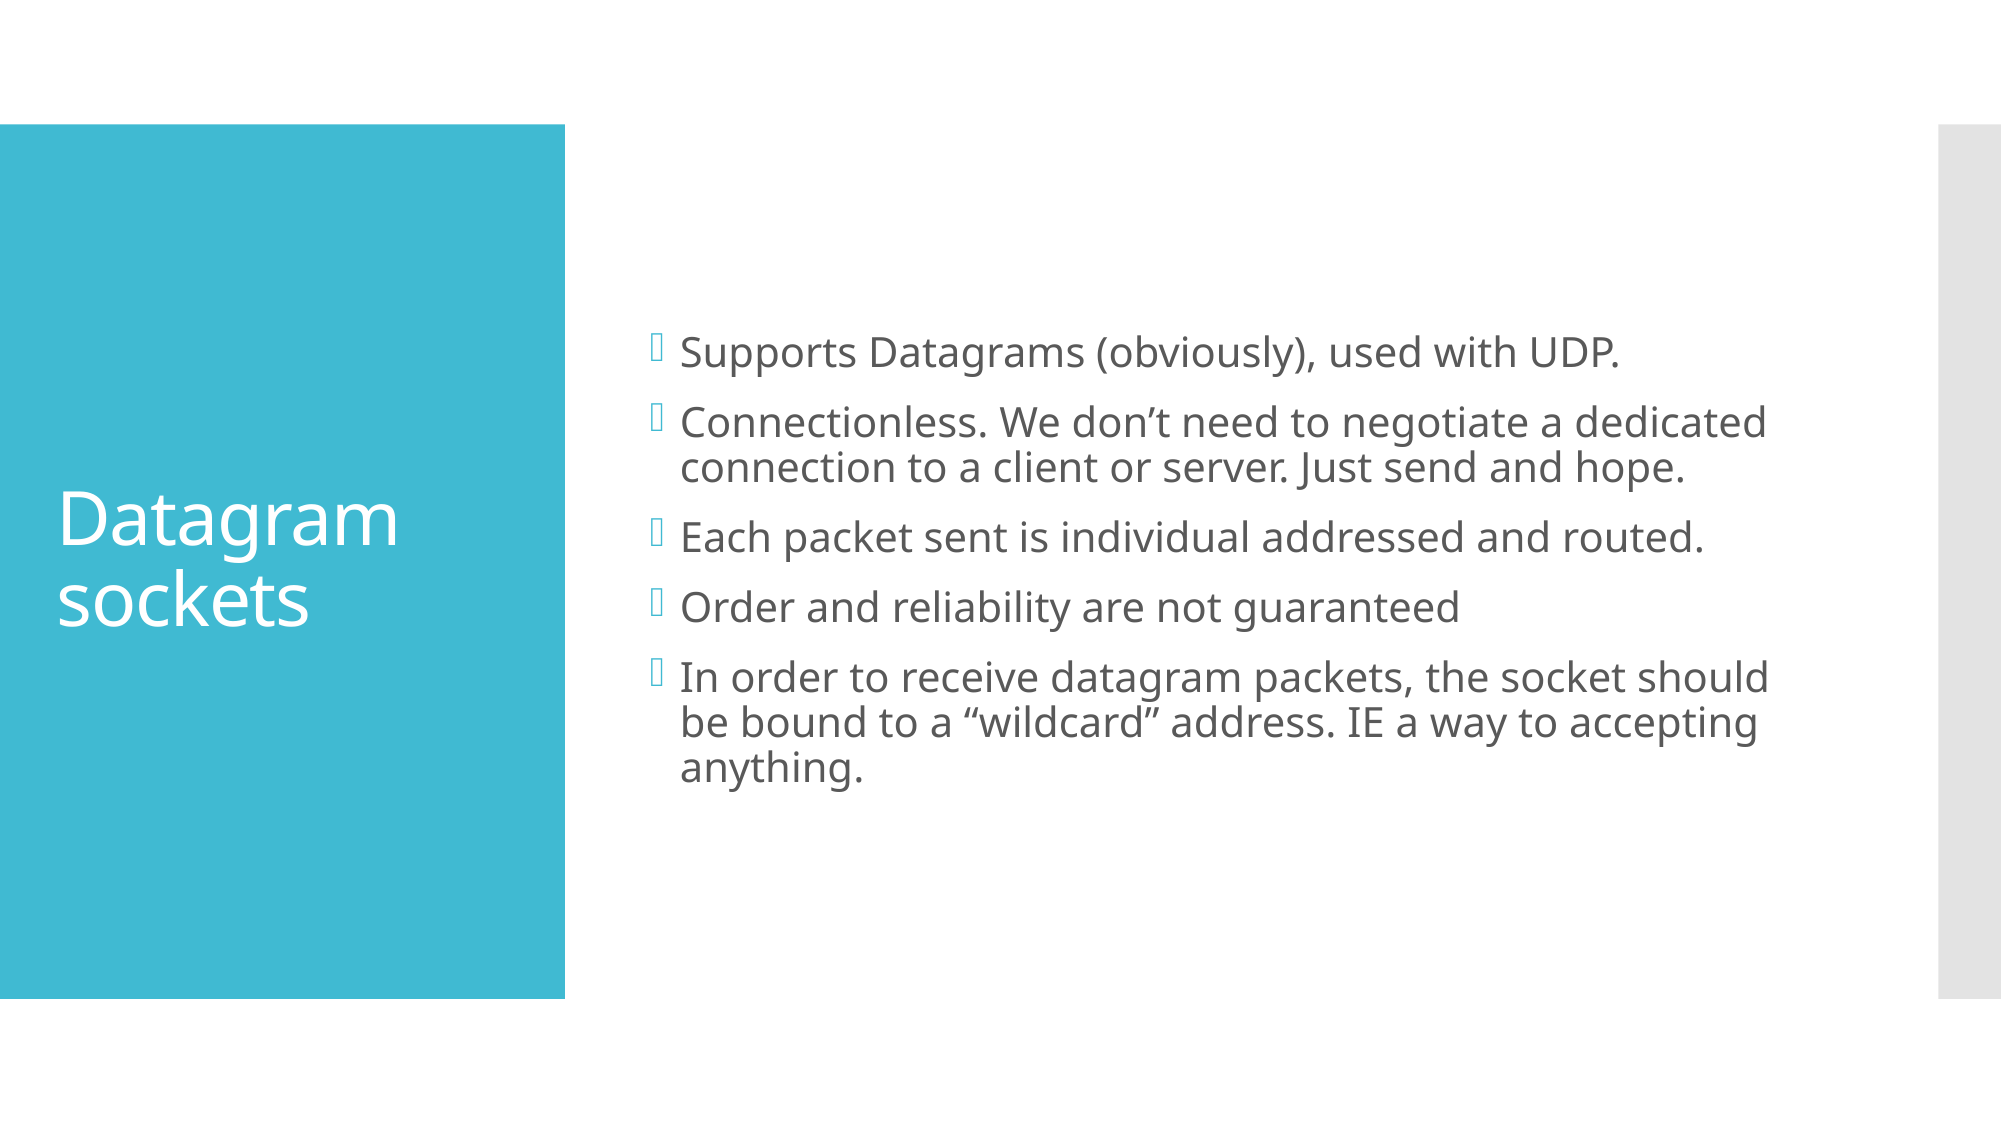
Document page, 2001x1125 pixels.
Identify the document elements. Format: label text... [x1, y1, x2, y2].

list Supports Datagrams (obviously), used with UDP. Connectionless. We don’t need to negotiate a dedicated connection to a client or server. Just send and hope. Each packet sent is individual addressed and routed. Order and reliability are not guaranteed In order to receive datagram packets, the socket should be bound to a “wildcard” address. IE a way to accepting anything. [634, 141, 1835, 982]
title Datagram sockets [41, 184, 525, 940]
